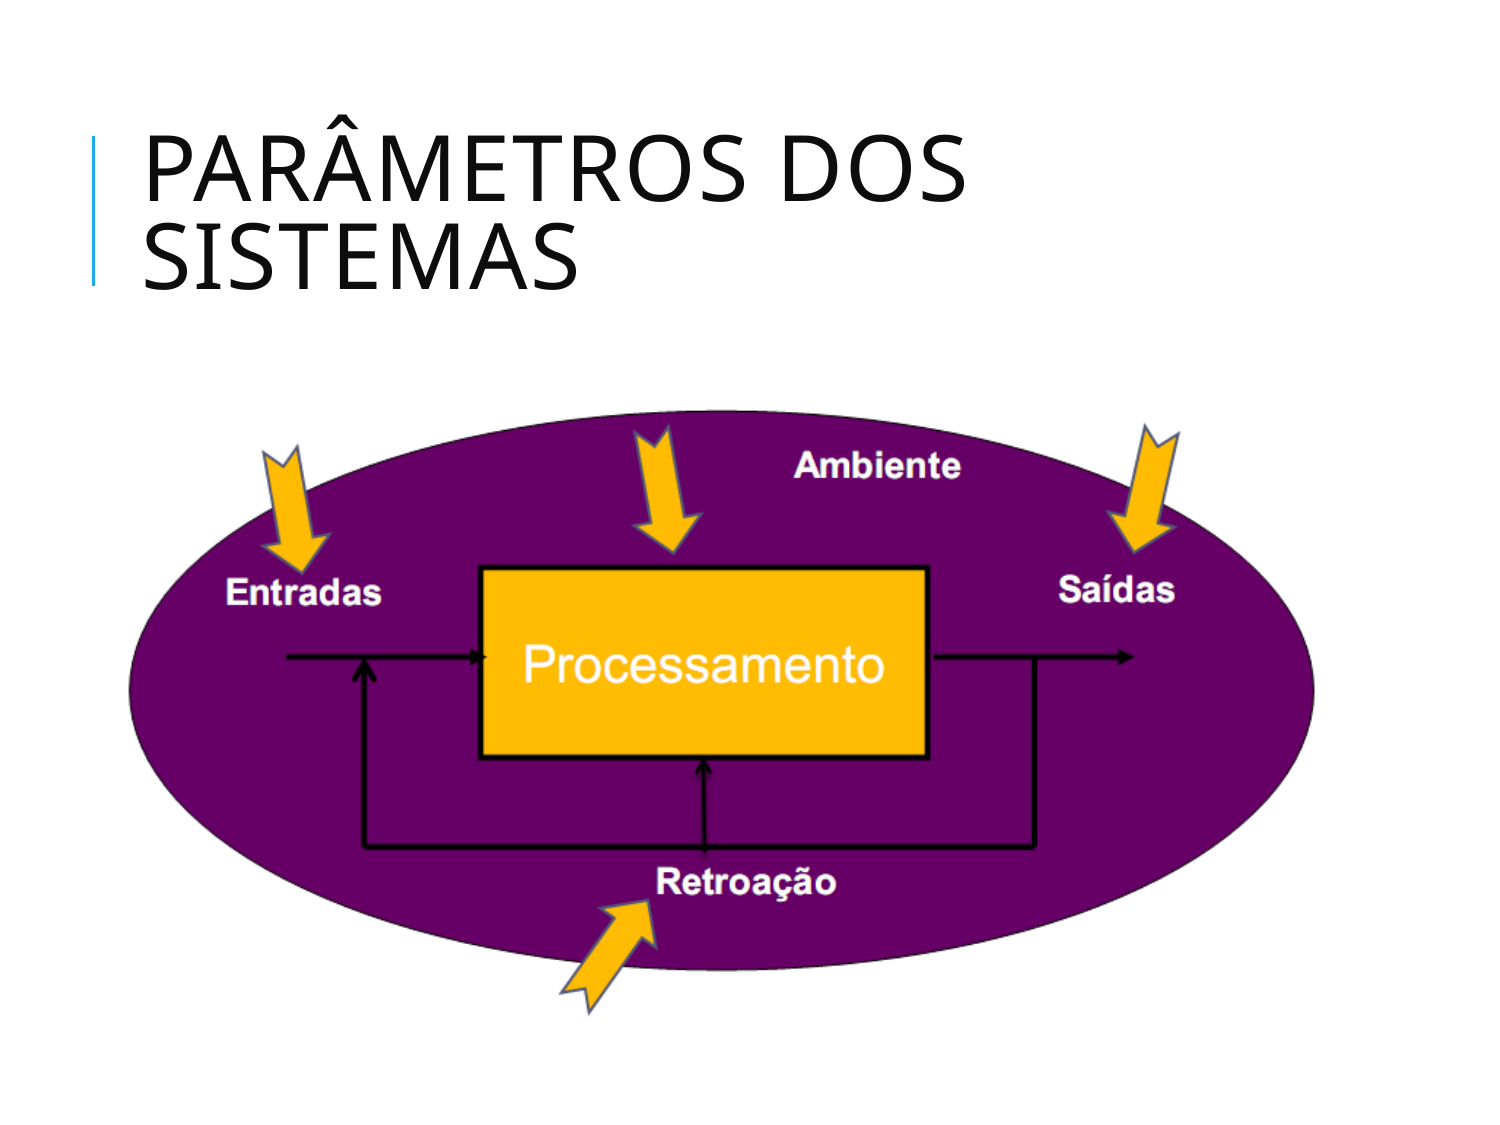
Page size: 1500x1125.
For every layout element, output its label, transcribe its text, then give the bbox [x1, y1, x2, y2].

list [125, 392, 1323, 1018]
title Parâmetros dos Sistemas [126, 96, 1322, 342]
